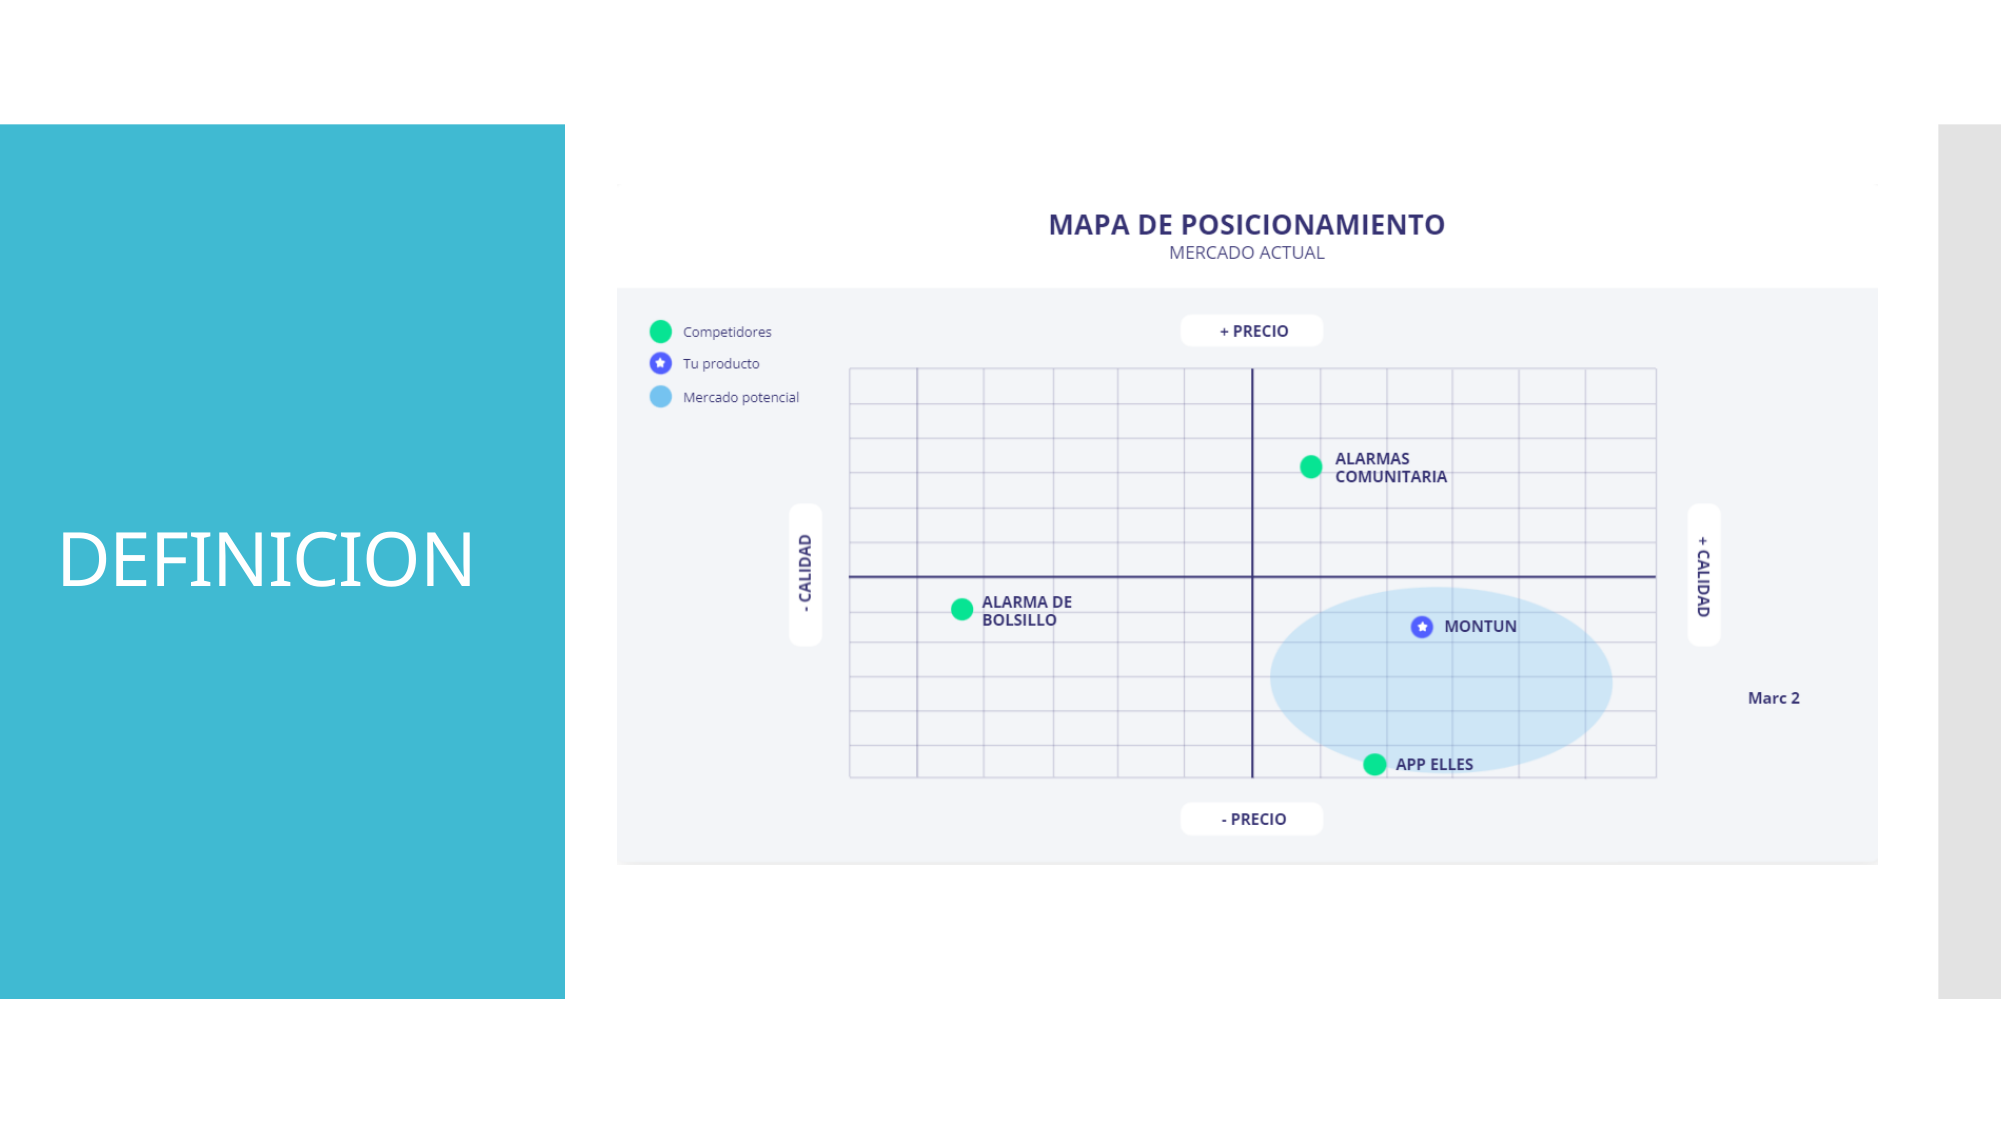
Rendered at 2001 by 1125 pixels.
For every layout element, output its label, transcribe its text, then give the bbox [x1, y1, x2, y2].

picture [616, 184, 1878, 865]
title DEFINICION [41, 184, 525, 940]
